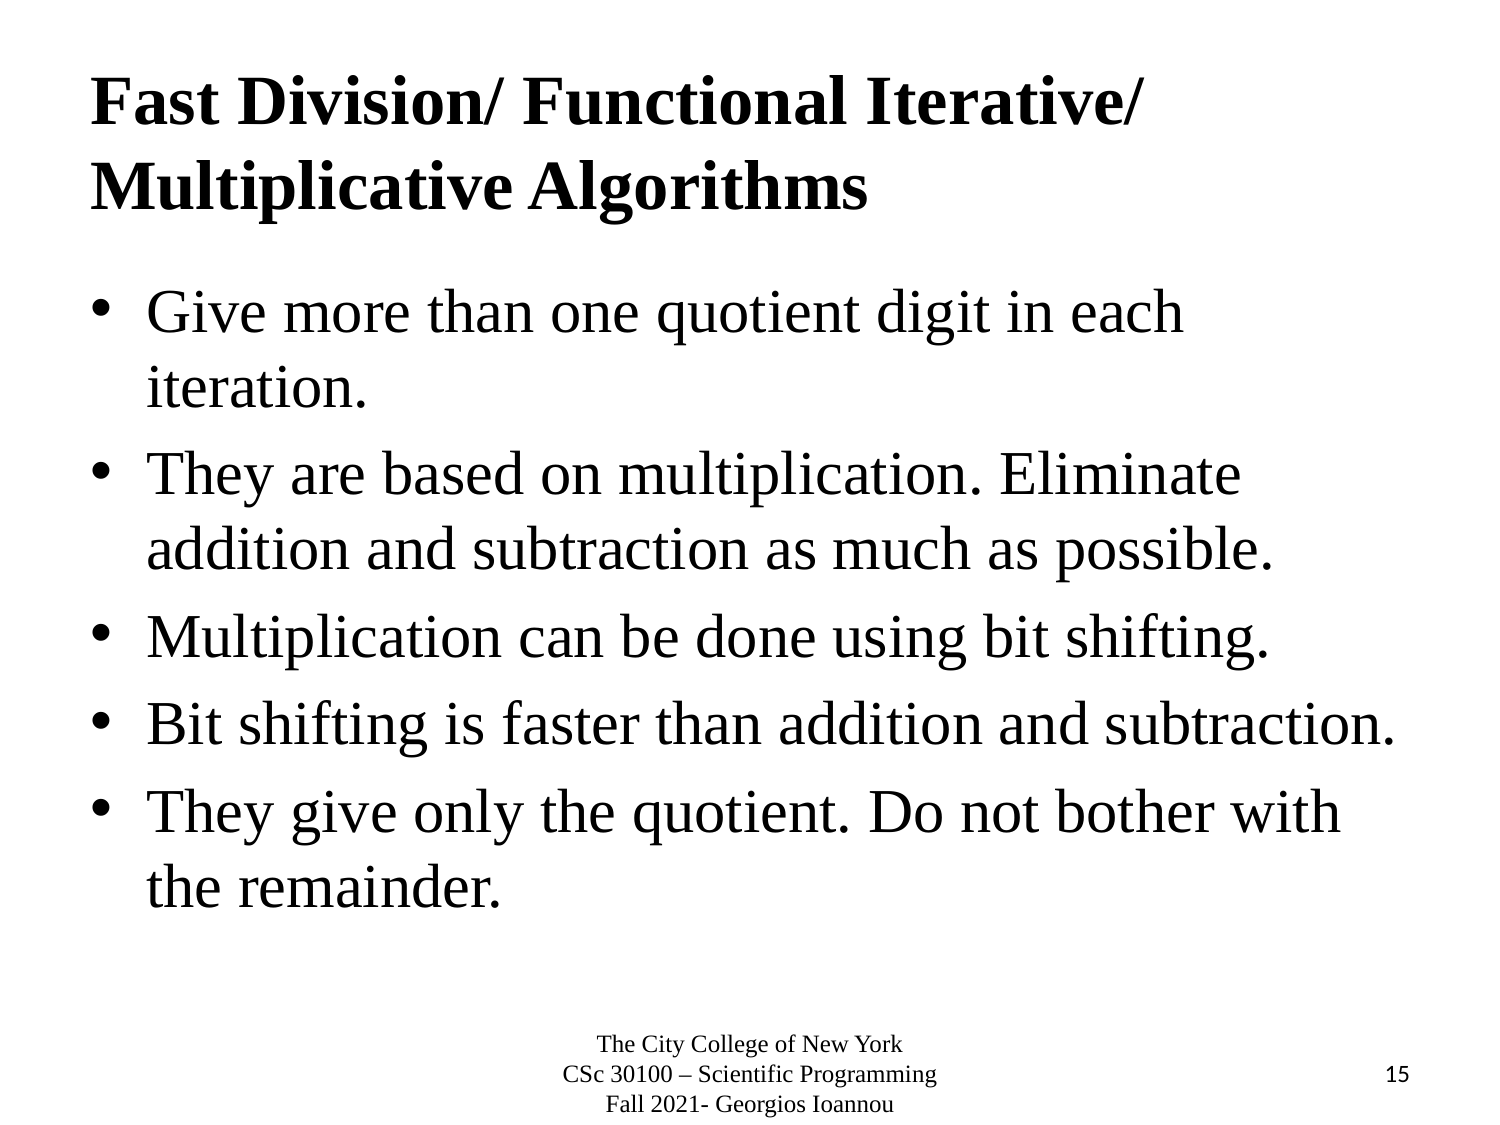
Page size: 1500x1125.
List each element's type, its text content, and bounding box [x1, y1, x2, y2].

title Fast Division/ Functional Iterative/ Multiplicative Algorithms [75, 45, 1425, 233]
list Give more than one quotient digit in each iteration. They are based on multiplication. Eliminate addition and subtraction as much as possible. Multiplication can be done using bit shifting. Bit shifting is faster than addition and subtraction. They give only the quotient. Do not bother with the remainder. [75, 262, 1425, 1005]
footer The City College of New York CSc 30100 – Scientific Programming Fall 2021- Georgios Ioannou [512, 1042, 988, 1103]
slide_number 15 [1074, 1042, 1425, 1103]
